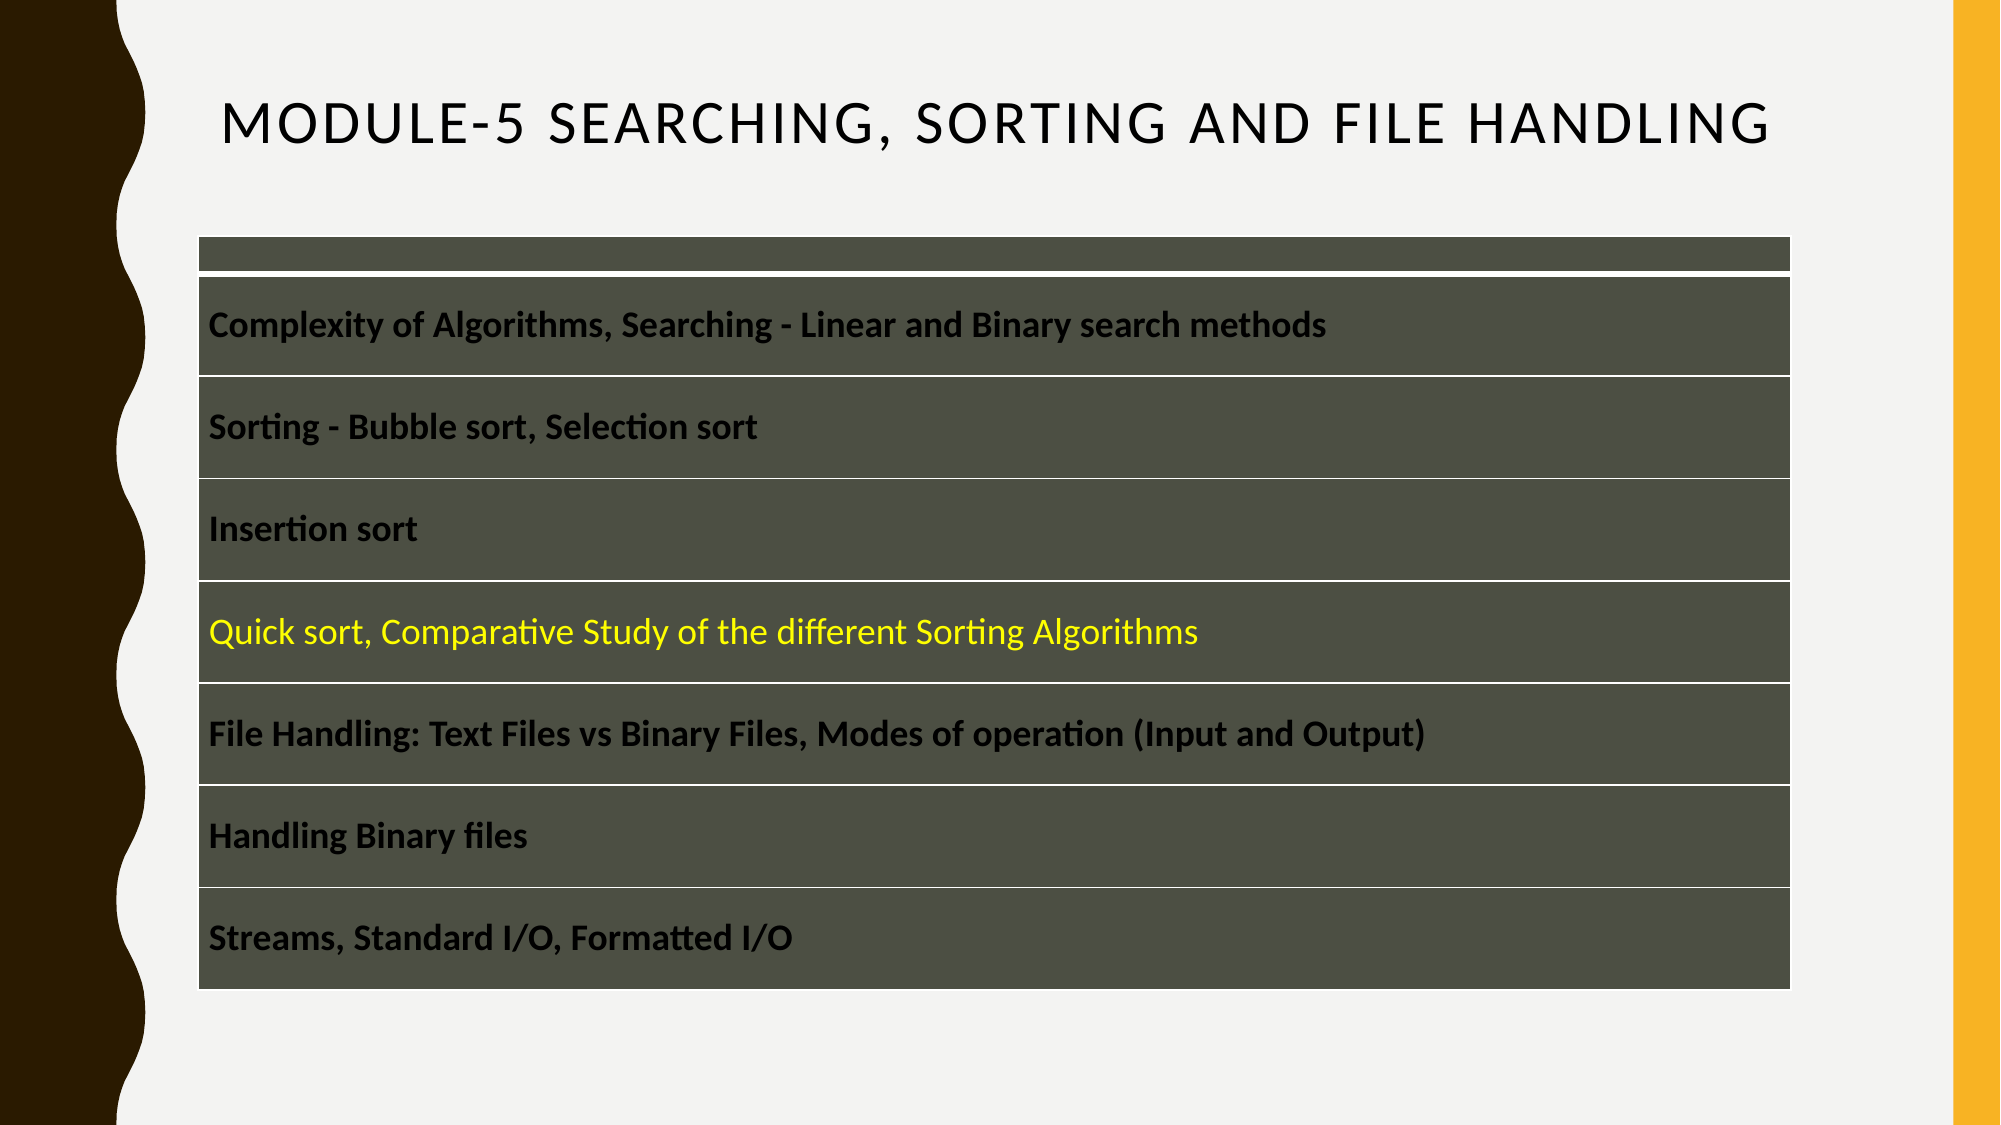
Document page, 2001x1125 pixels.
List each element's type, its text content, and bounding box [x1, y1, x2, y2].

table_cell Handling Binary files [199, 786, 1790, 887]
table_cell Complexity of Algorithms, Searching - Linear and Binary search methods [199, 277, 1790, 375]
table_header [199, 237, 1790, 271]
table_cell Quick sort, Comparative Study of the different Sorting Algorithms [199, 582, 1790, 682]
table_cell Sorting - Bubble sort, Selection sort [199, 377, 1790, 478]
table_cell File Handling: Text Files vs Binary Files, Modes of operation (Input and Output) [199, 684, 1790, 784]
title Module-5 Searching, Sorting and File Handling [205, 62, 1875, 216]
table_cell Insertion sort [199, 479, 1790, 580]
table_cell Streams, Standard I/O, Formatted I/O [199, 888, 1790, 989]
